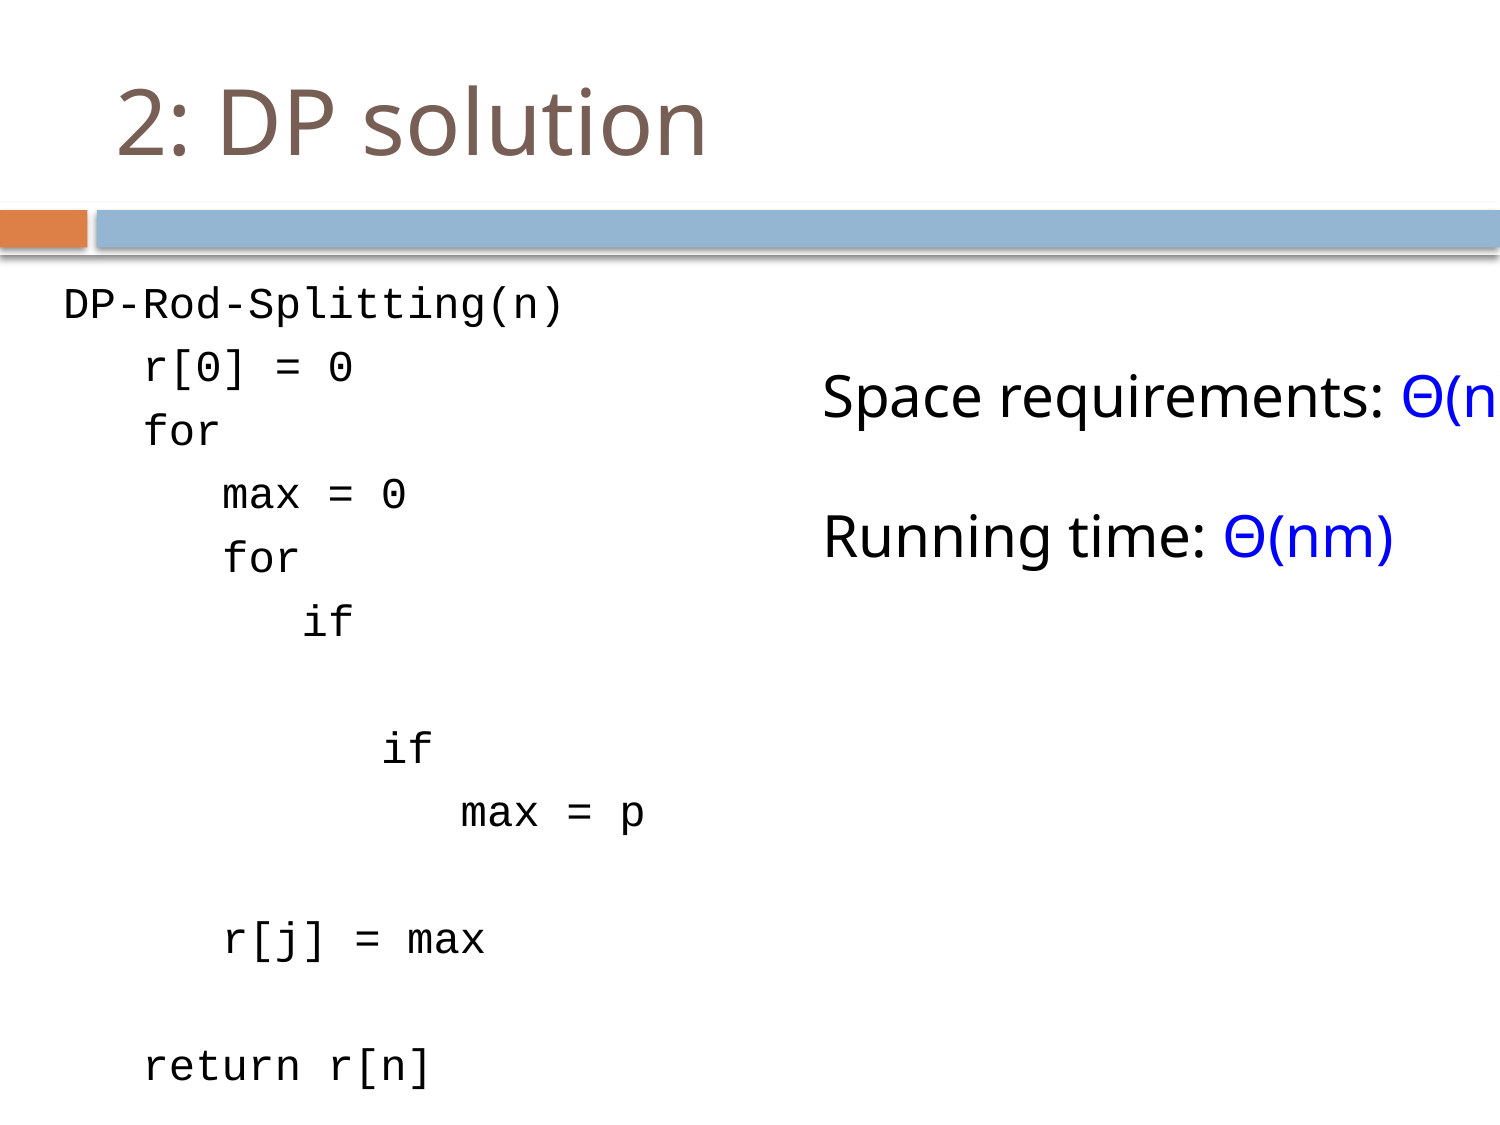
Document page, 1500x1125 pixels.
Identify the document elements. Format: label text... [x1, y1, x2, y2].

text_box Space requirements: Θ(n) Running time: Θ(nm) [807, 351, 1500, 577]
title 2: DP solution [100, 37, 1438, 200]
